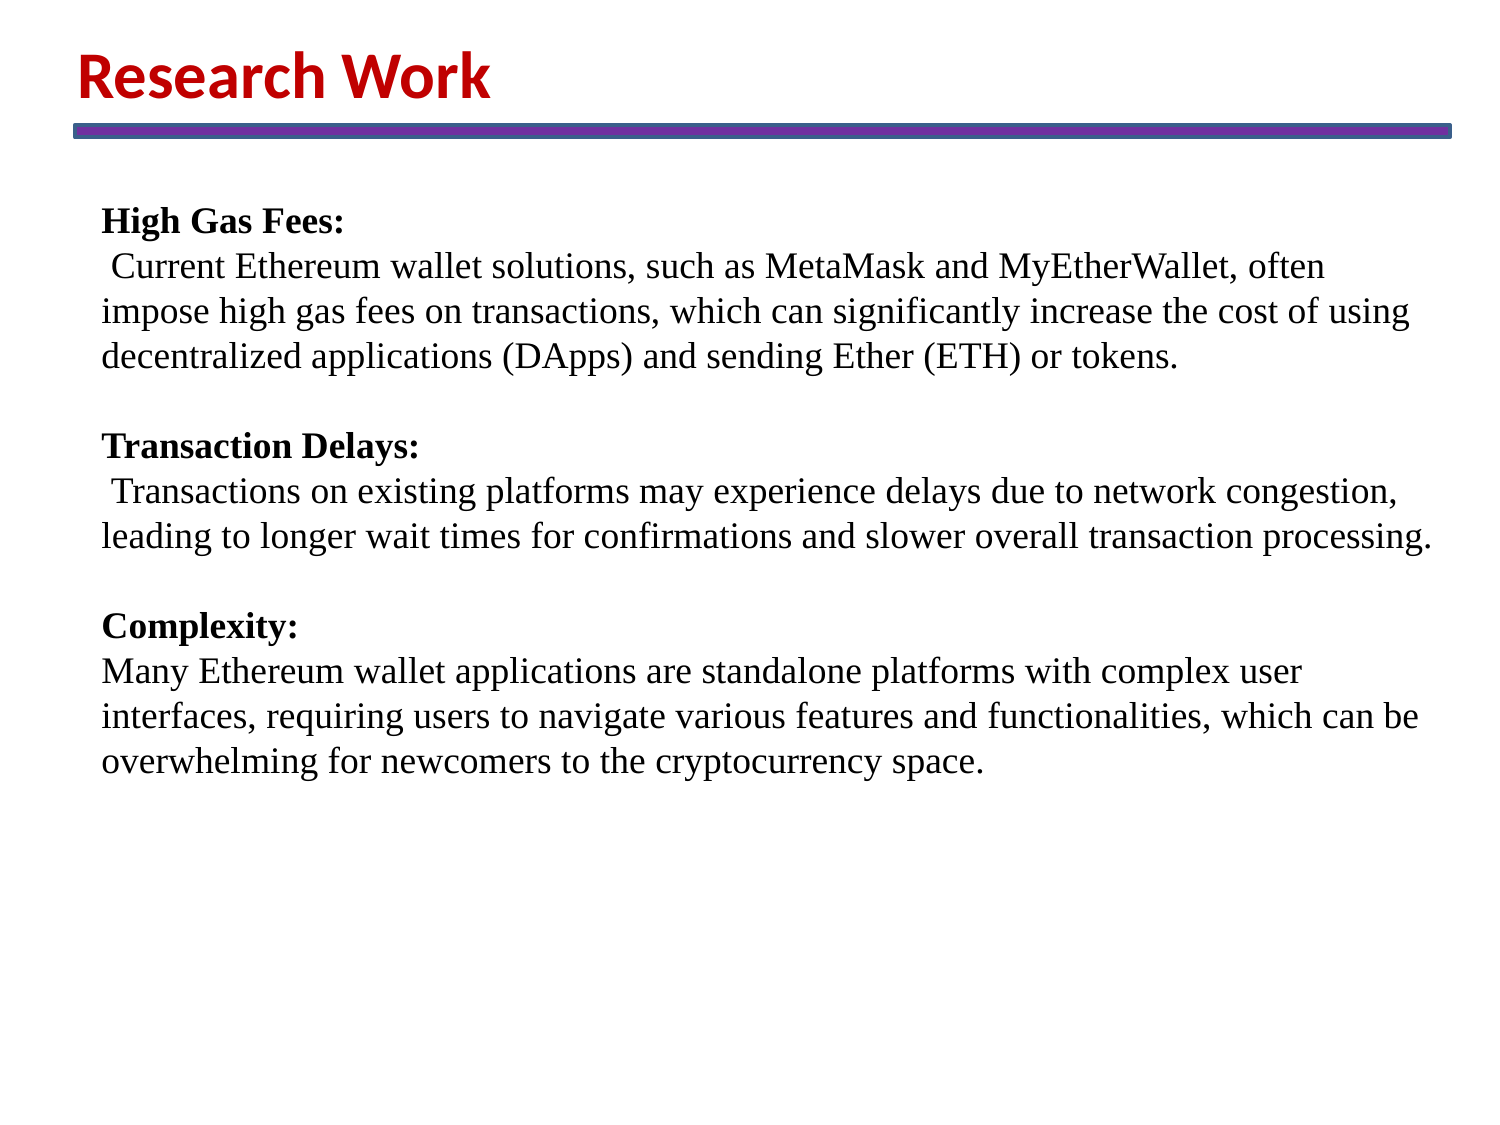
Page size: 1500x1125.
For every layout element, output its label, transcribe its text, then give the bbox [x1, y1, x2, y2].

text_box High Gas Fees: Current Ethereum wallet solutions, such as MetaMask and MyEtherWallet, often impose high gas fees on transactions, which can significantly increase the cost of using decentralized applications (DApps) and sending Ether (ETH) or tokens. Transaction Delays: Transactions on existing platforms may experience delays due to network congestion, leading to longer wait times for confirmations and slower overall transaction processing. Complexity: Many Ethereum wallet applications are standalone platforms with complex user interfaces, requiring users to navigate various features and functionalities, which can be overwhelming for newcomers to the cryptocurrency space. [86, 188, 1450, 1079]
text_box [75, 124, 1450, 138]
text_box Research Work [62, 24, 916, 96]
